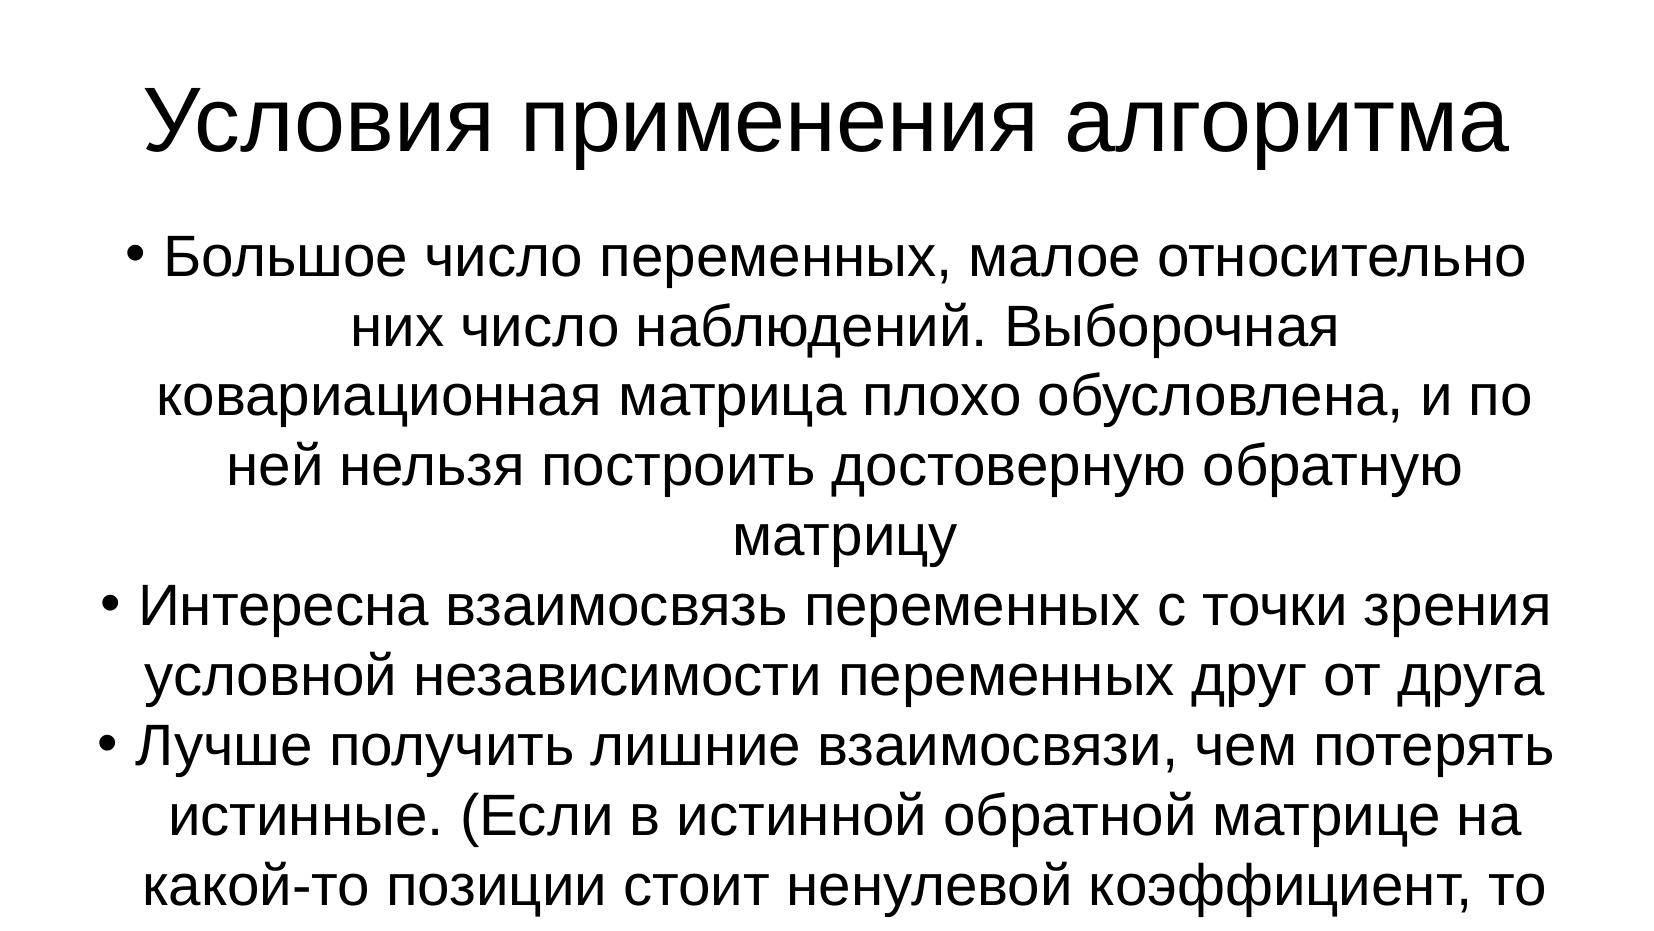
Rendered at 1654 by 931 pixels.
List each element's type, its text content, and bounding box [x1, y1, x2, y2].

text_box Большое число переменных, малое относительно них число наблюдений. Выборочная ковариационная матрица плохо обусловлена, и по ней нельзя построить достоверную обратную матрицу Интересна взаимосвязь переменных с точки зрения условной независимости переменных друг от друга Лучше получить лишние взаимосвязи, чем потерять истинные. (Если в истинной обратной матрице на какой-то позиции стоит ненулевой коэффициент, то алгоритм также найдет там ненулевой коэффициент) [82, 217, 1571, 757]
text_box Условия применения алгоритма [82, 12, 1571, 217]
